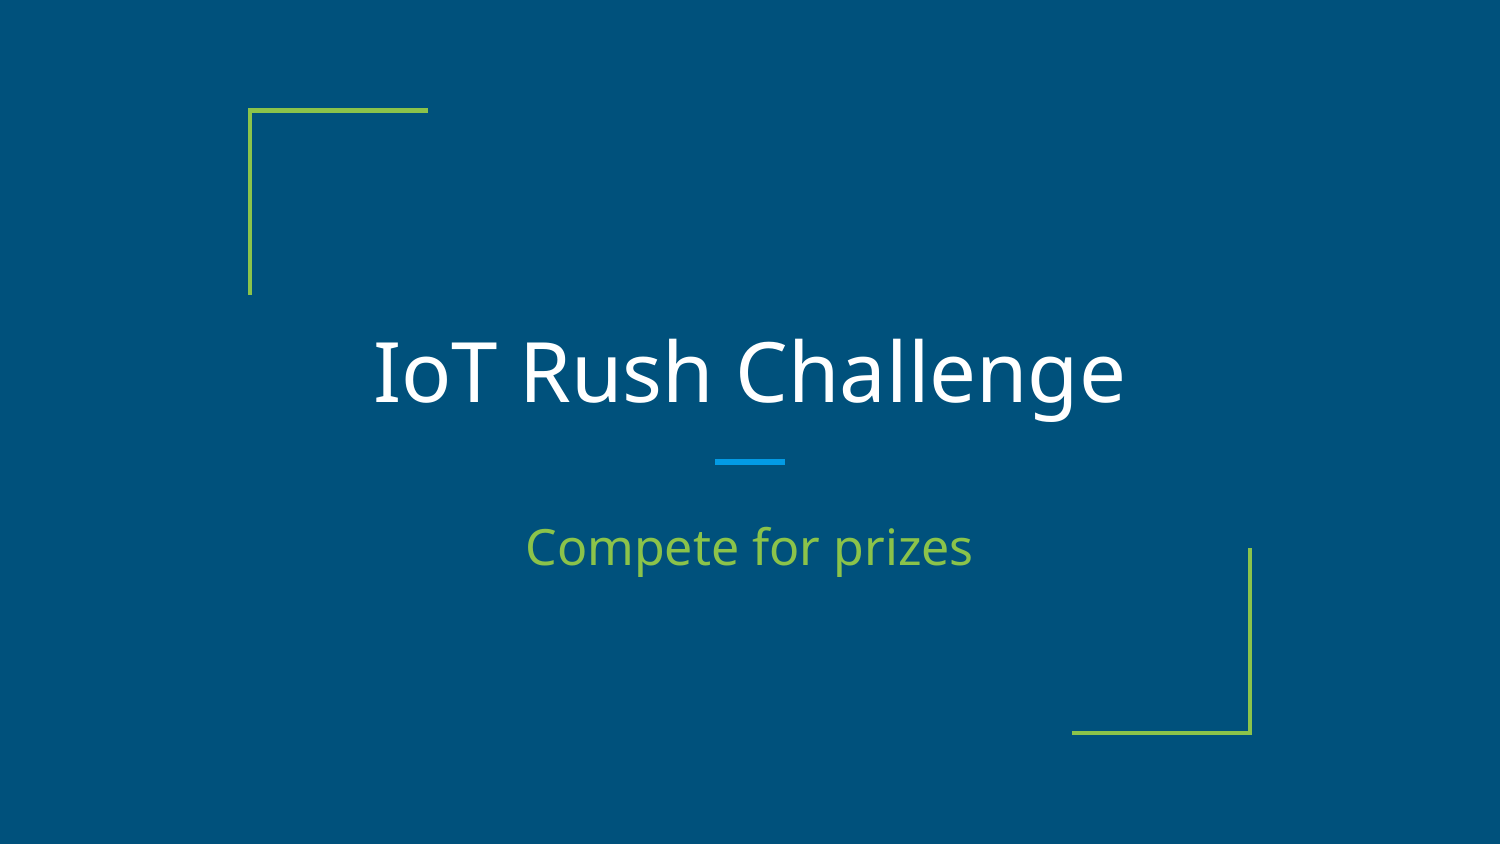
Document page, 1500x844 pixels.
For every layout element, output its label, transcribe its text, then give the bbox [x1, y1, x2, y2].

title IoT Rush Challenge [275, 195, 1225, 435]
subtitle Compete for prizes [275, 500, 1225, 650]
